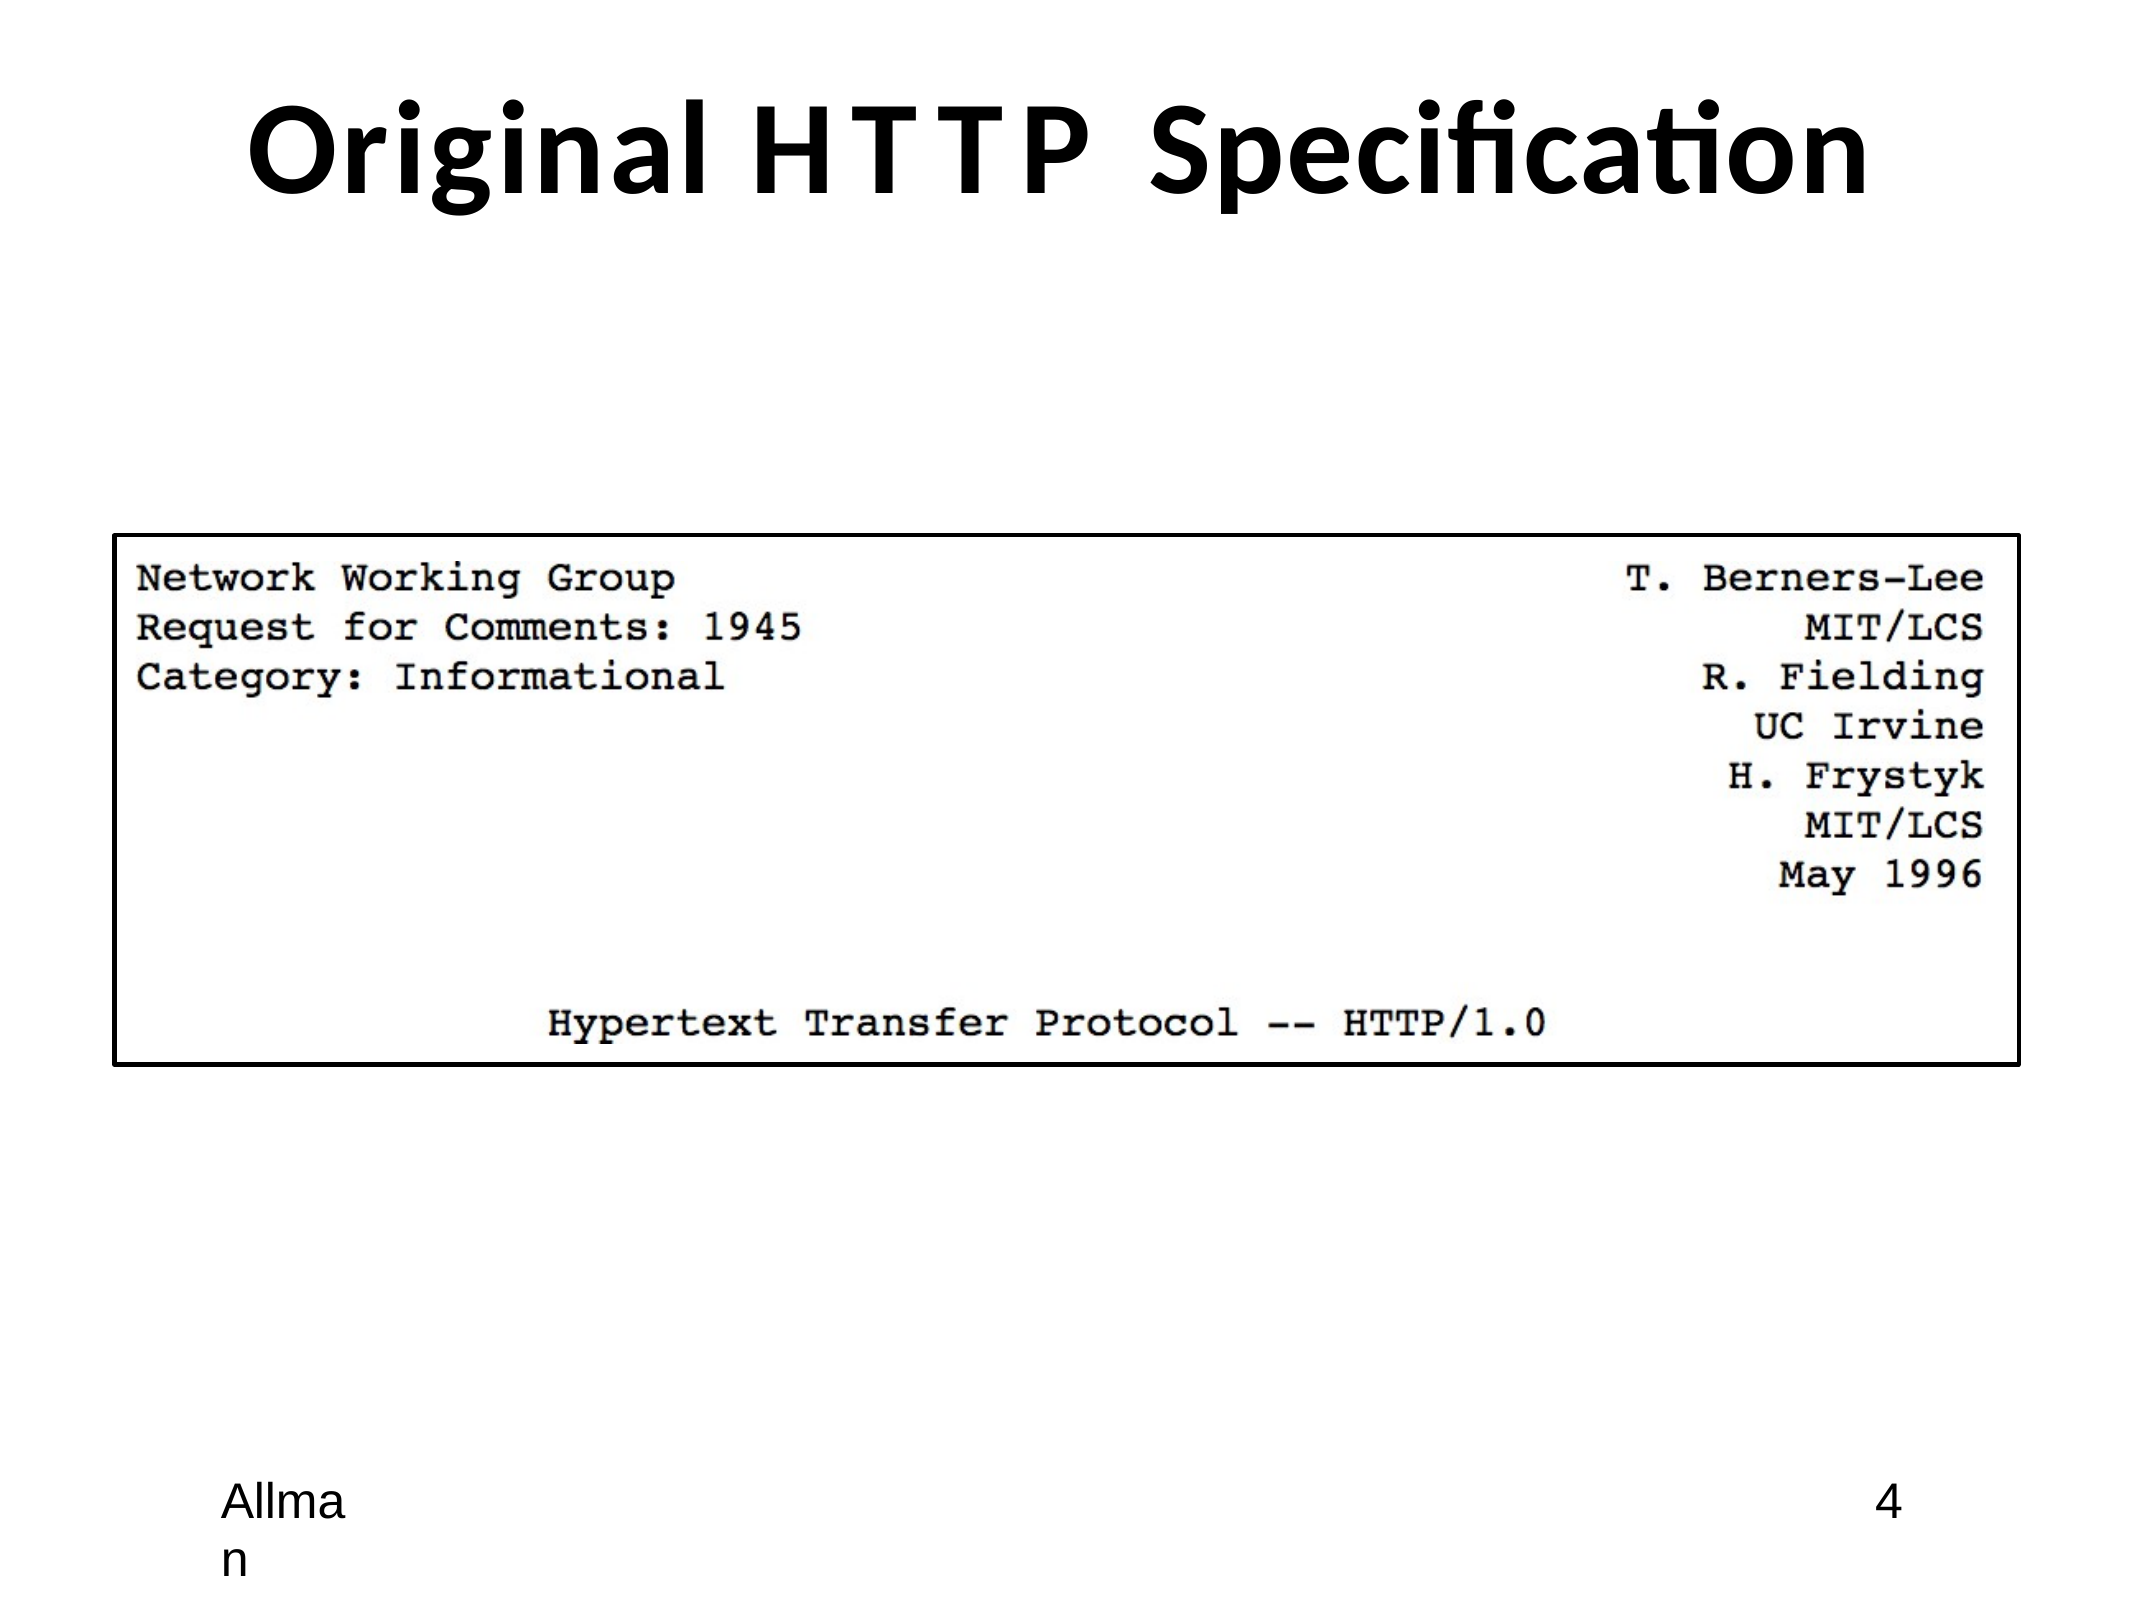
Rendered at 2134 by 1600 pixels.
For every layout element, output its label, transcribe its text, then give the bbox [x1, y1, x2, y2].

slide_number 4 [1870, 1470, 1905, 1600]
title Original HTTP Specification [245, 58, 1888, 328]
text_box Allman [218, 1470, 364, 1587]
text_box [114, 535, 2019, 1065]
